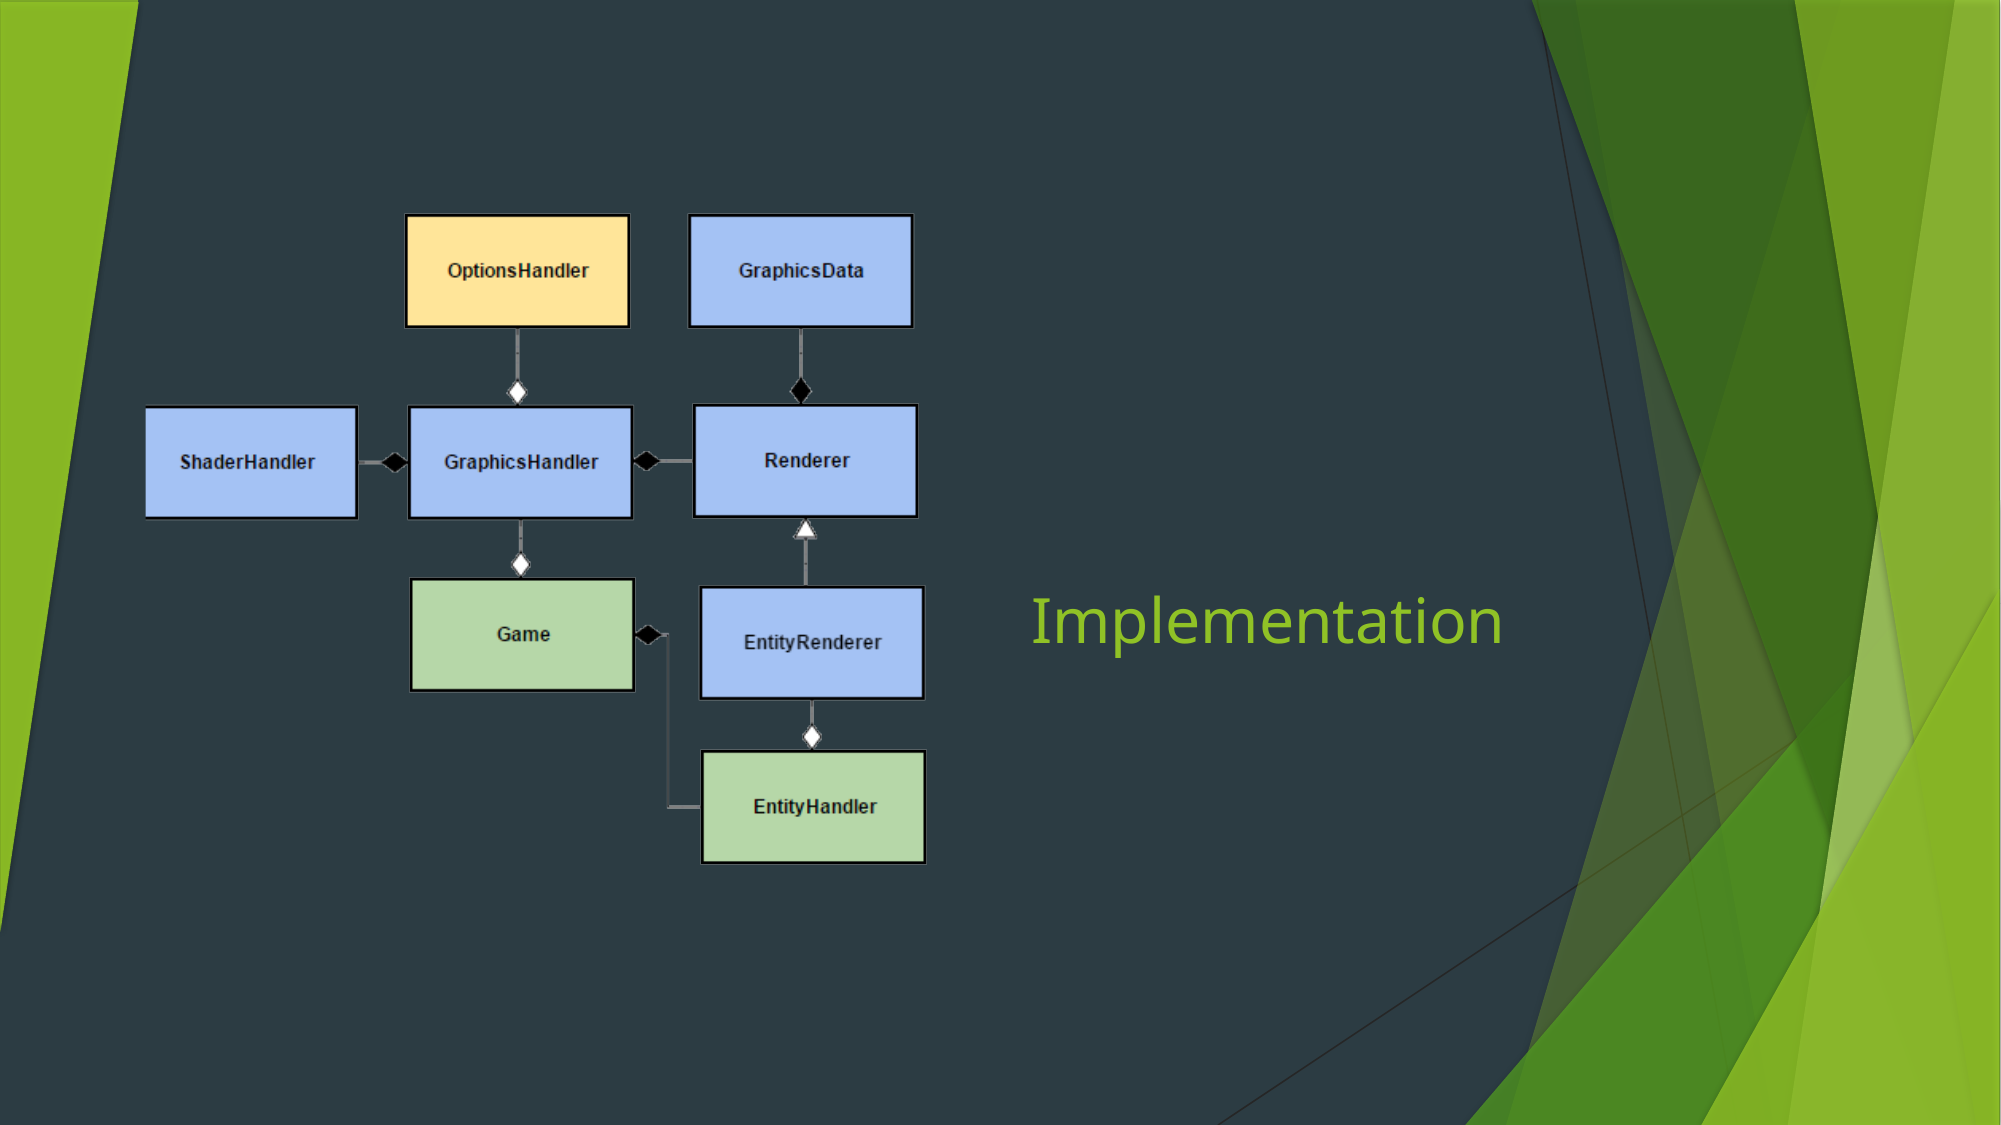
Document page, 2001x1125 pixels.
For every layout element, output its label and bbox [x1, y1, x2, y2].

text_box [0, 0, 2000, 1125]
picture [145, 206, 962, 919]
